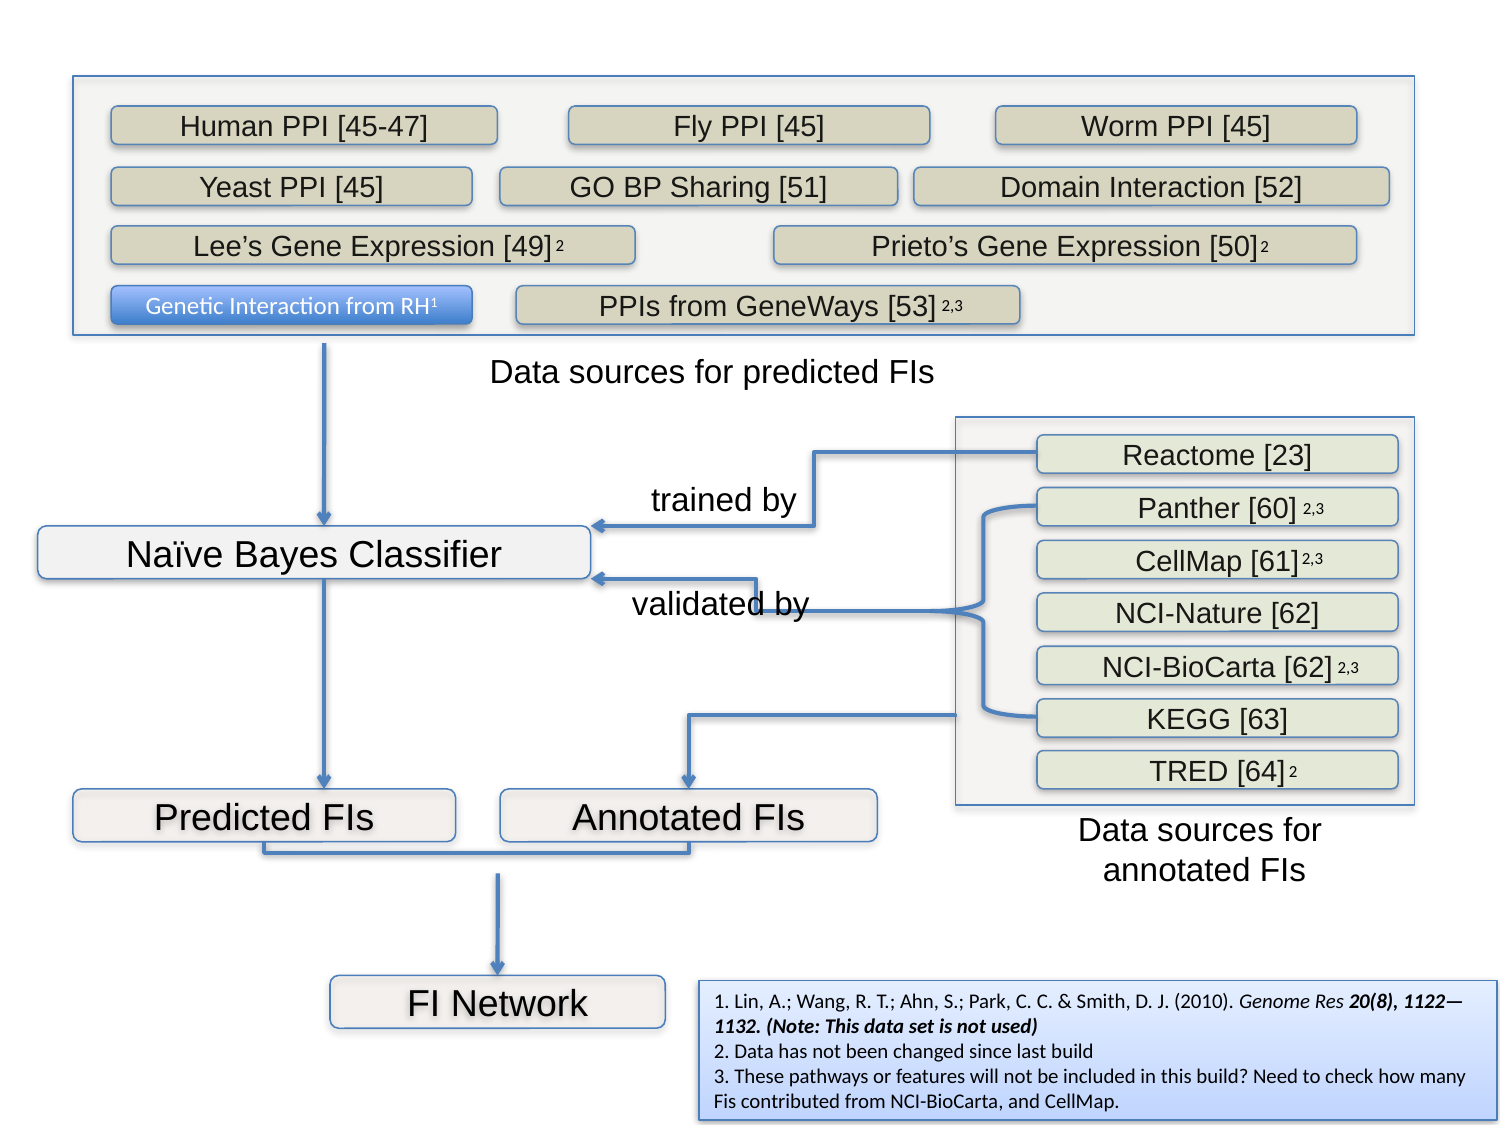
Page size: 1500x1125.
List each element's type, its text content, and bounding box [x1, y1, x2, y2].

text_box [590, 578, 930, 612]
text_box 2,3 [1288, 486, 1340, 536]
text_box 2 [1273, 749, 1313, 800]
text_box 2,3 [926, 284, 978, 334]
text_box Predicted FIs [72, 788, 457, 843]
text_box FI Network [481, 974, 667, 1030]
text_box [934, 532, 1038, 719]
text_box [688, 716, 956, 790]
text_box Annotated FIs [499, 788, 879, 843]
text_box validated by [617, 620, 825, 630]
text_box Genetic Interaction from RH1 [110, 284, 473, 325]
text_box 2,3 [1323, 645, 1374, 696]
text_box 1. Lin, A.; Wang, R. T.; Ahn, S.; Park, C. C. & Smith, D. J. (2010). Genome Res 20(8), 1122—1132. (Note: This data set is not used) 2. Data has not been changed since last build 3. These pathways or features will not be included in this build? Need to check how many Fis contributed from NCI-BioCarta, and CellMap. [698, 980, 1498, 1121]
text_box Data sources for predicted FIs [474, 343, 951, 398]
text_box 2 [1245, 224, 1284, 275]
text_box 2 [540, 223, 580, 274]
text_box Data sources for annotated FIs [1063, 801, 1347, 896]
text_box FI Network [329, 974, 472, 1030]
text_box Naïve Bayes Classifier [36, 525, 592, 580]
text_box [72, 75, 1415, 336]
text_box [955, 416, 1415, 806]
text_box 2,3 [1287, 536, 1339, 587]
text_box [590, 452, 1038, 527]
